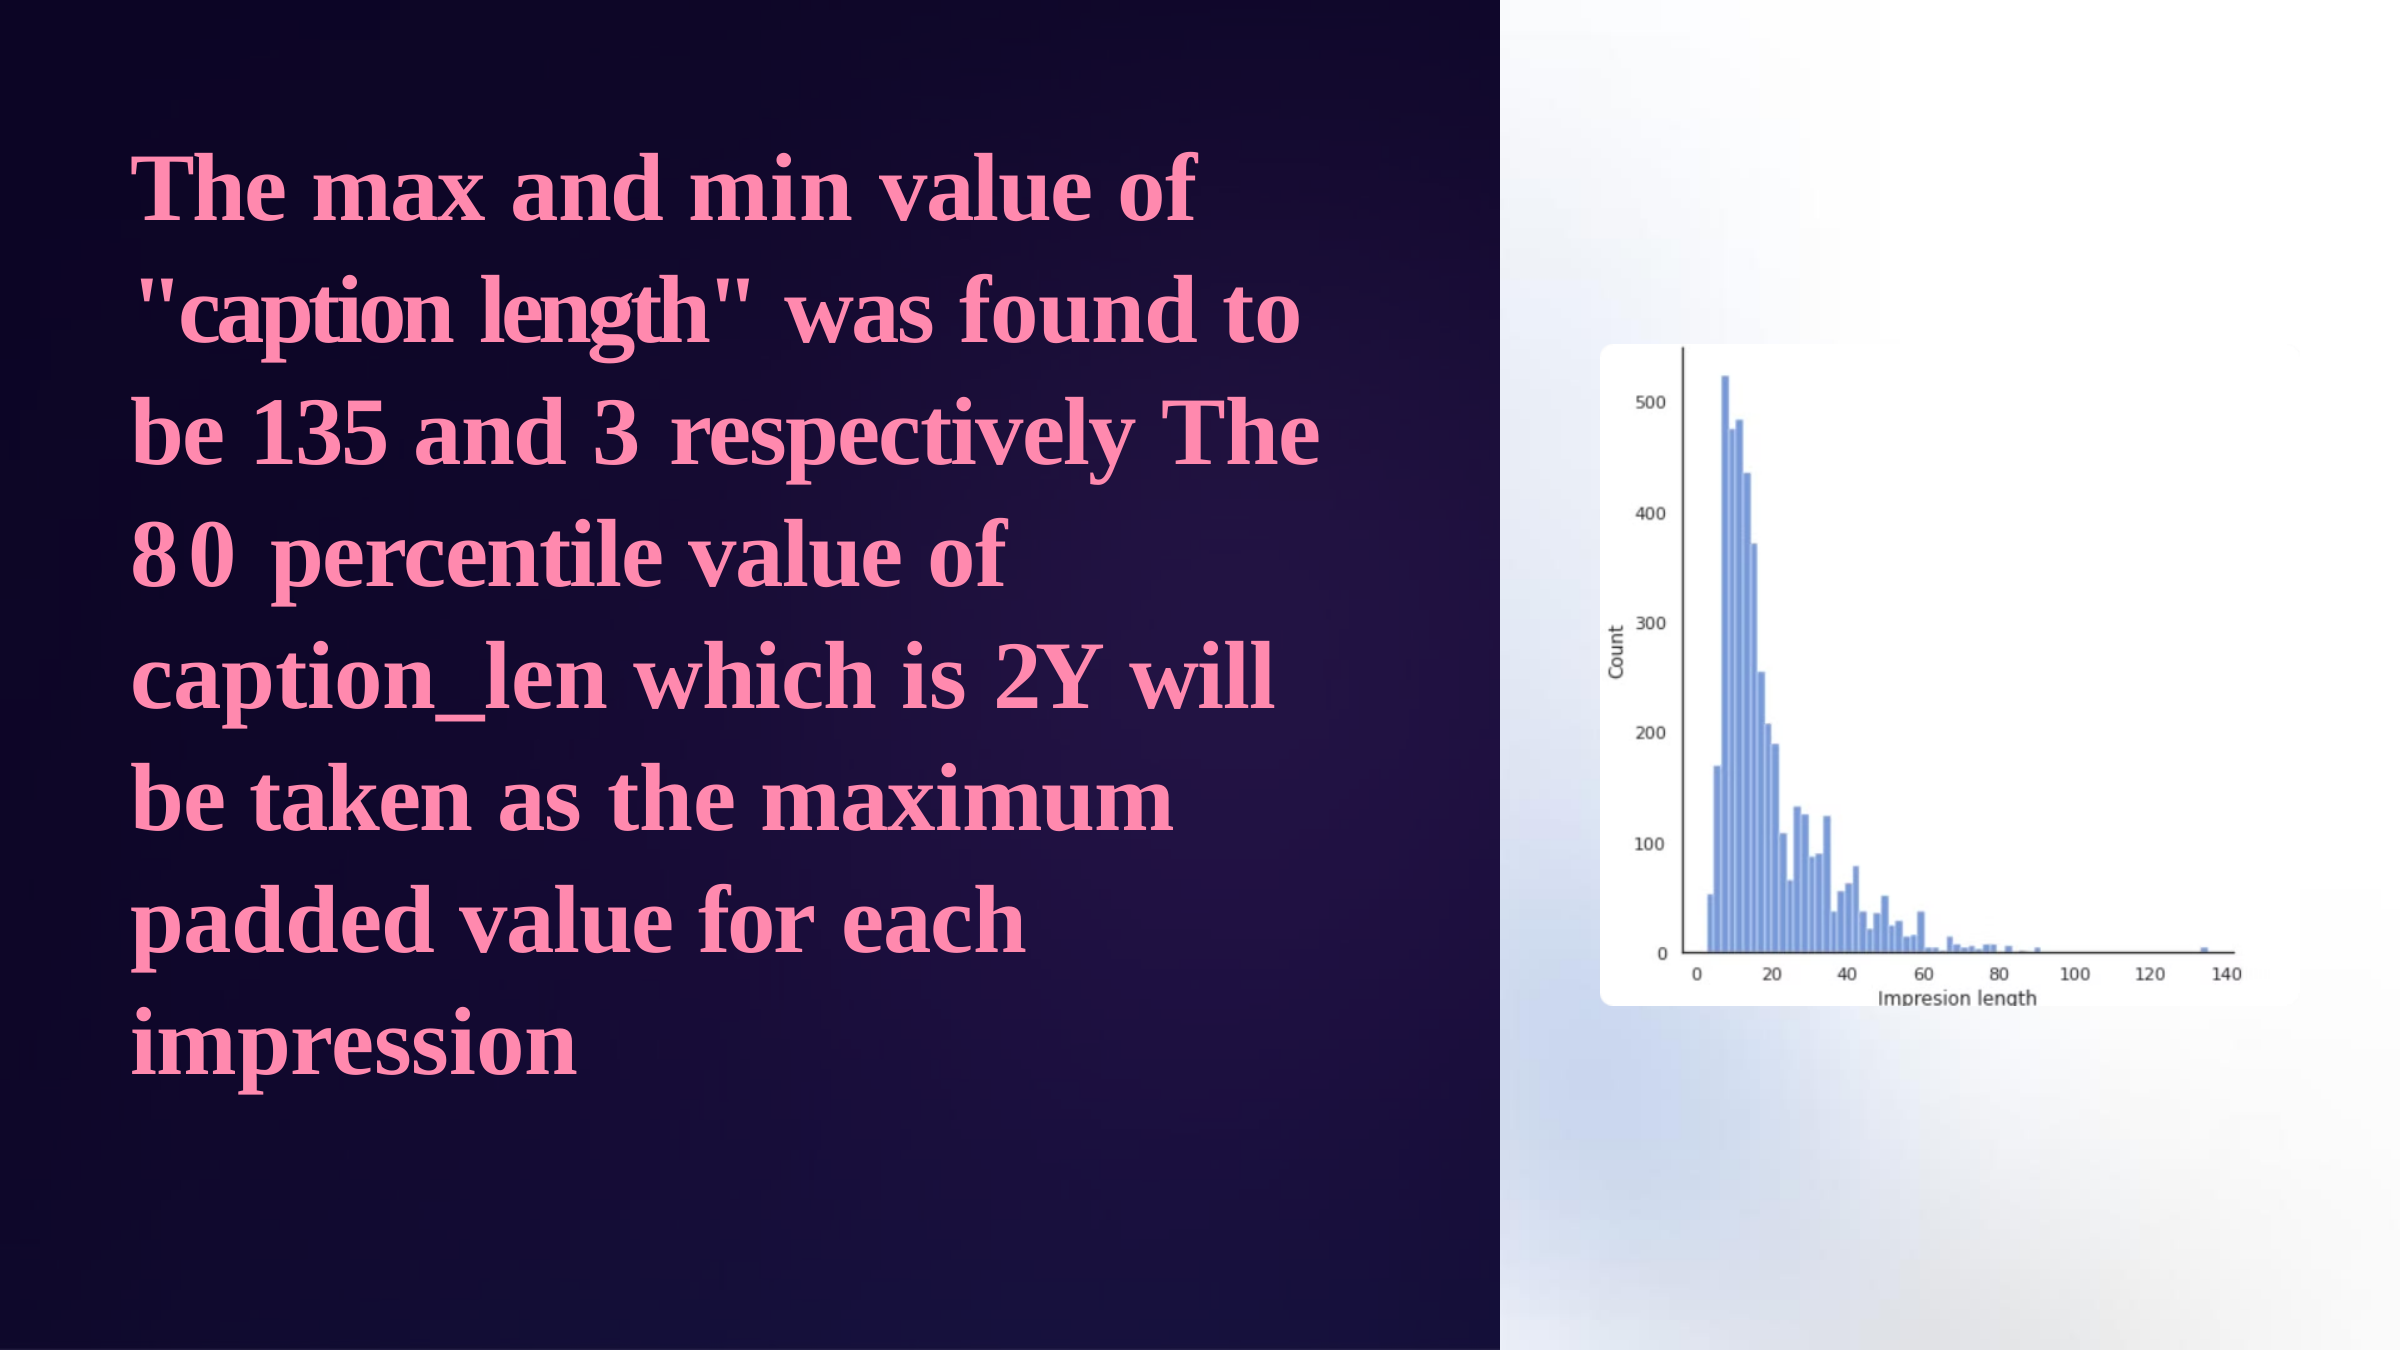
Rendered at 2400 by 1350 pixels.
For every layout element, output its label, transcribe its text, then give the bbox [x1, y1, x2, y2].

text_box The max and min value of "caption length" was found to be 135 and 3 respectively The 80 percentile value of caption_len which is 2Y will be taken as the maximum padded value for each impression [128, 115, 1366, 1094]
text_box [1499, 0, 2400, 1350]
